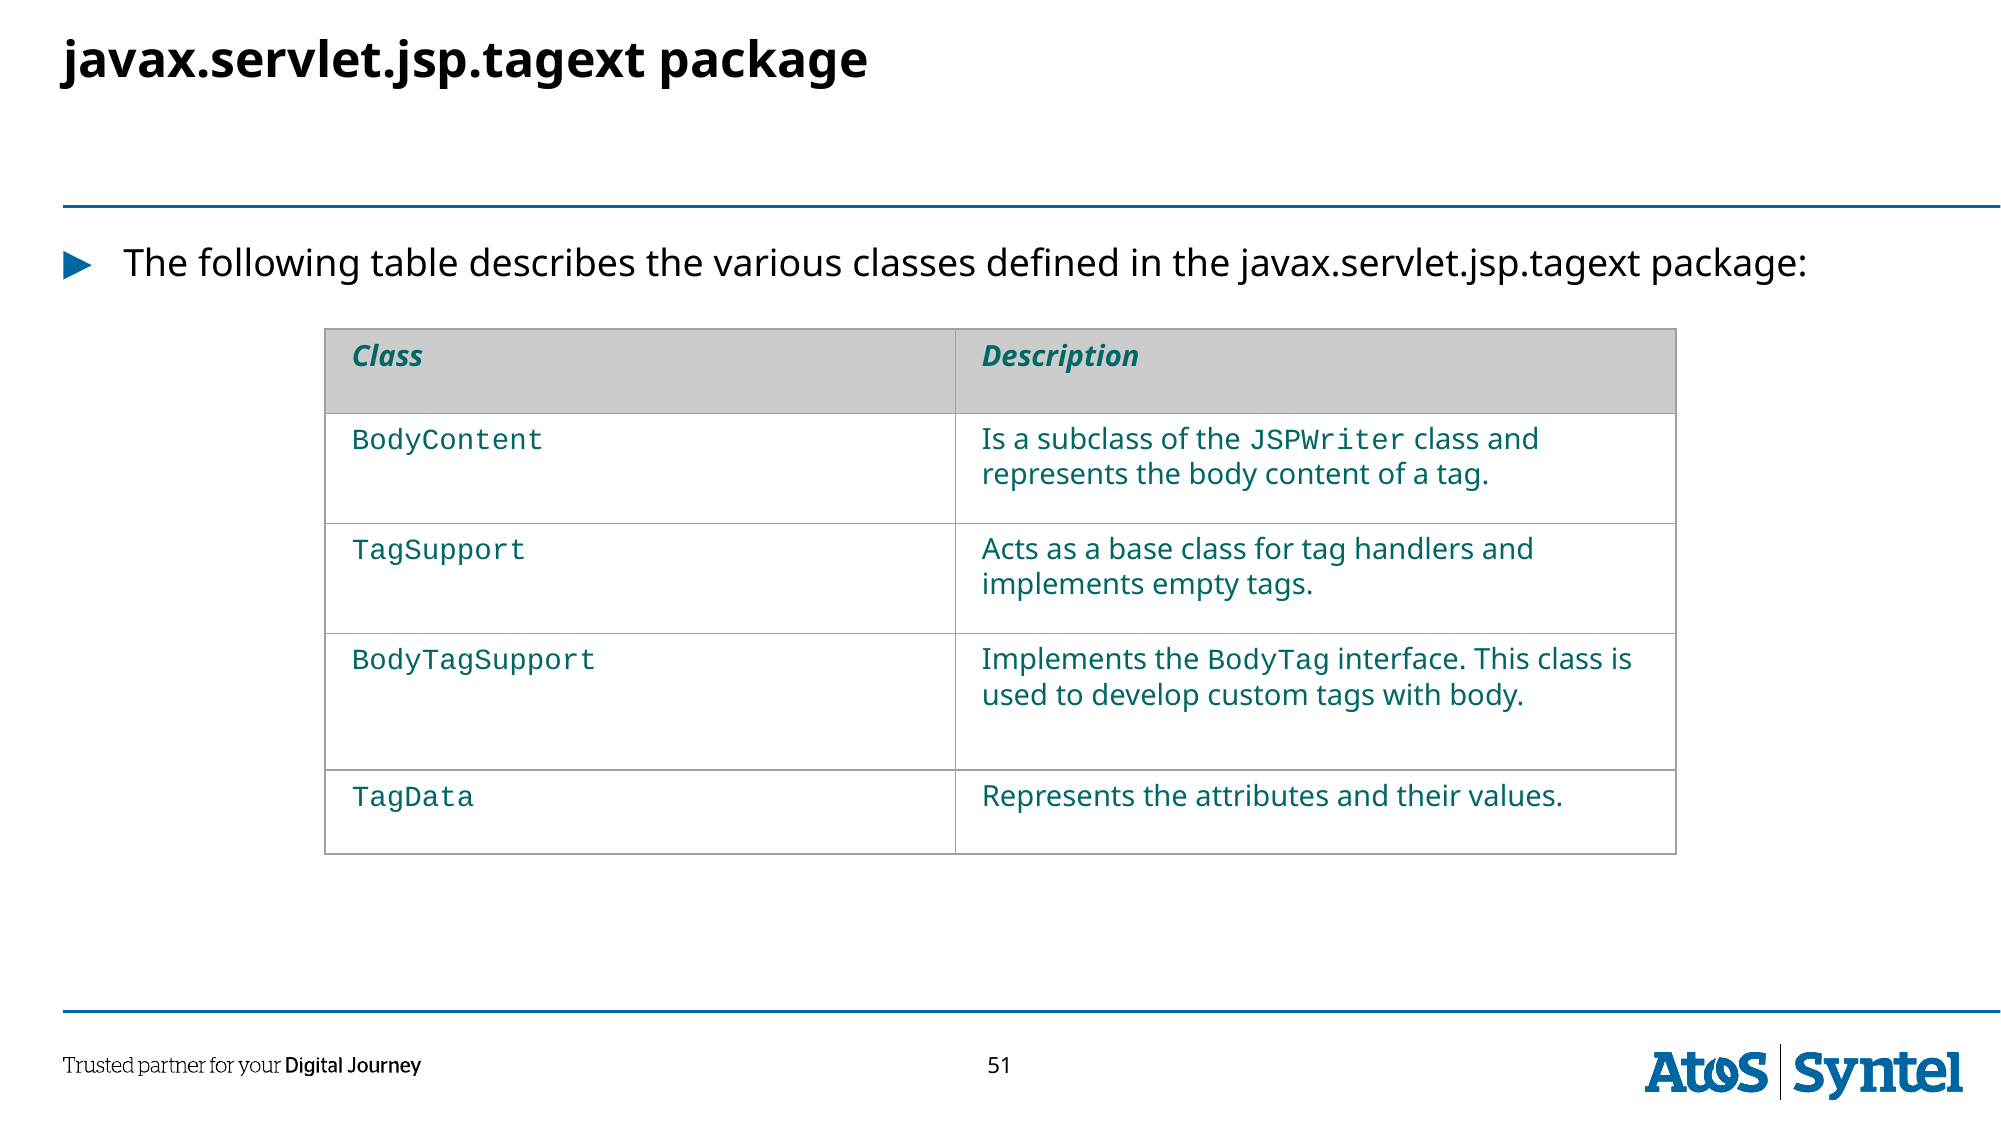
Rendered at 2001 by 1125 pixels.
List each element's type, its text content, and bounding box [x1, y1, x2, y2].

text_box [324, 329, 1677, 855]
text_box [315, 185, 1616, 238]
list javax.servlet.jsp.tagext package [63, 26, 1962, 185]
list The following table describes the various classes defined in the javax.servlet.jsp.tagext package: [63, 238, 1962, 983]
